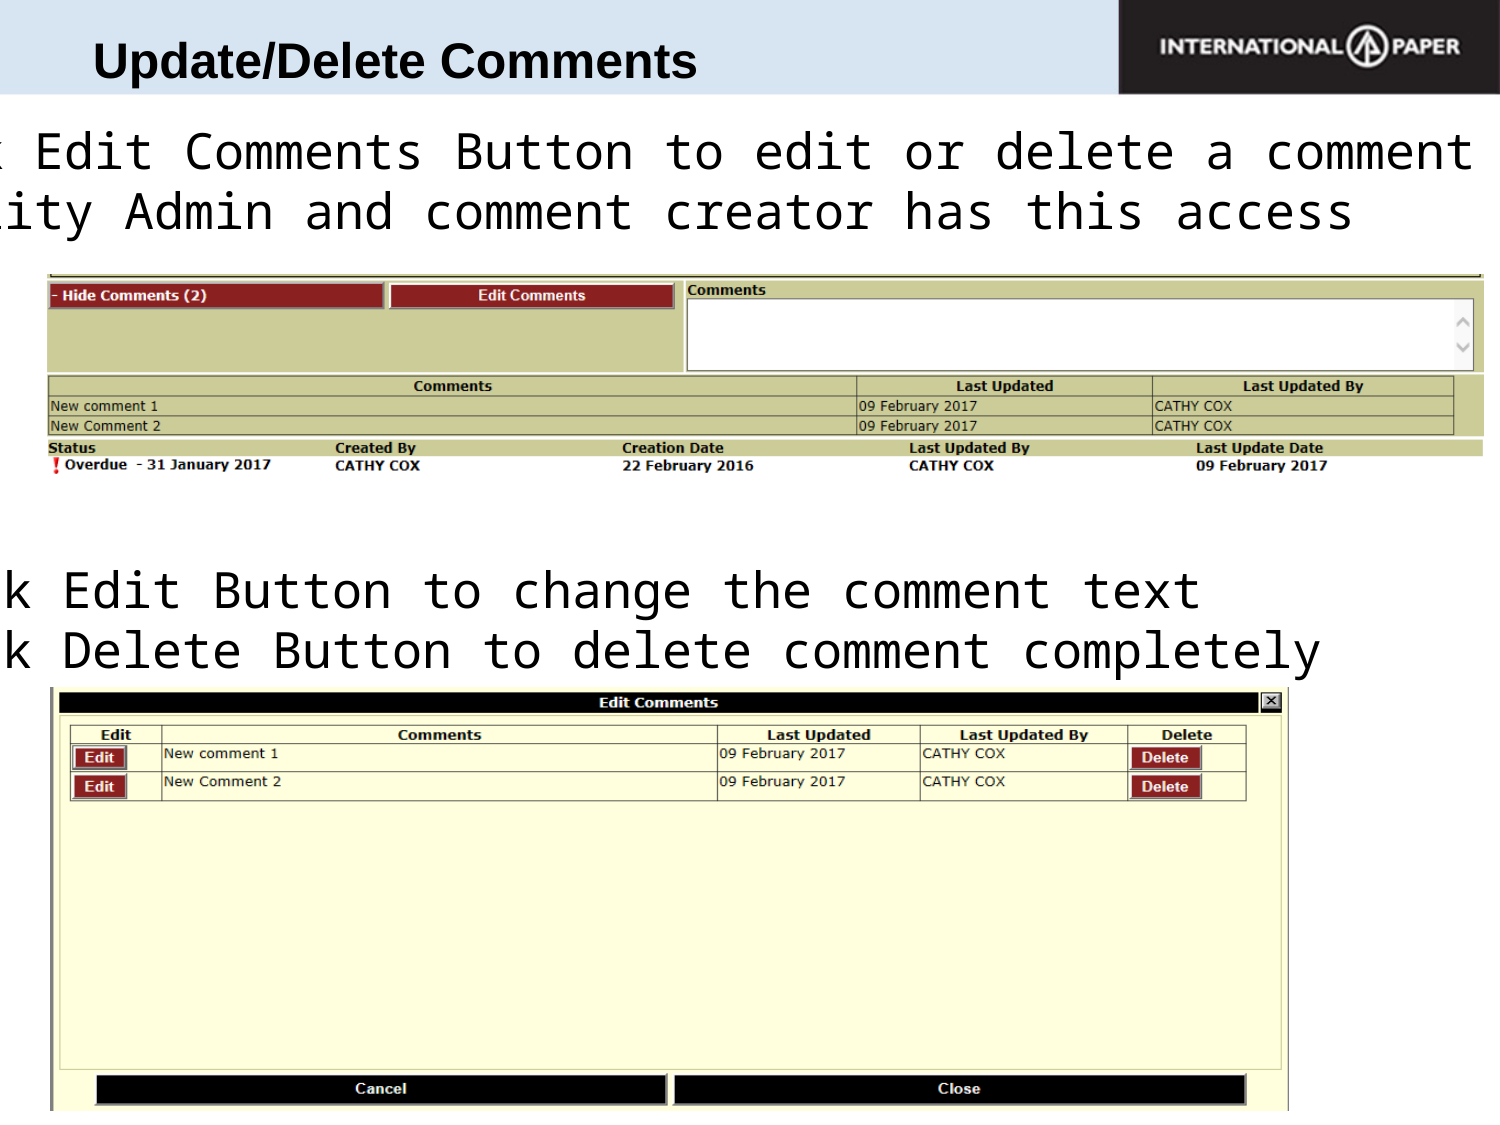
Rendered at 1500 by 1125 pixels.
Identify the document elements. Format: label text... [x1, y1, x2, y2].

picture [0, 0, 1500, 1125]
text_box Click Edit Comments Button to edit or delete a comment Facility Admin and comment creator has this access [0, 111, 1490, 247]
text_box Click Edit Button to change the comment text Click Delete Button to delete comment completely [0, 550, 1337, 686]
title Update/Delete Comments [49, 17, 1438, 101]
